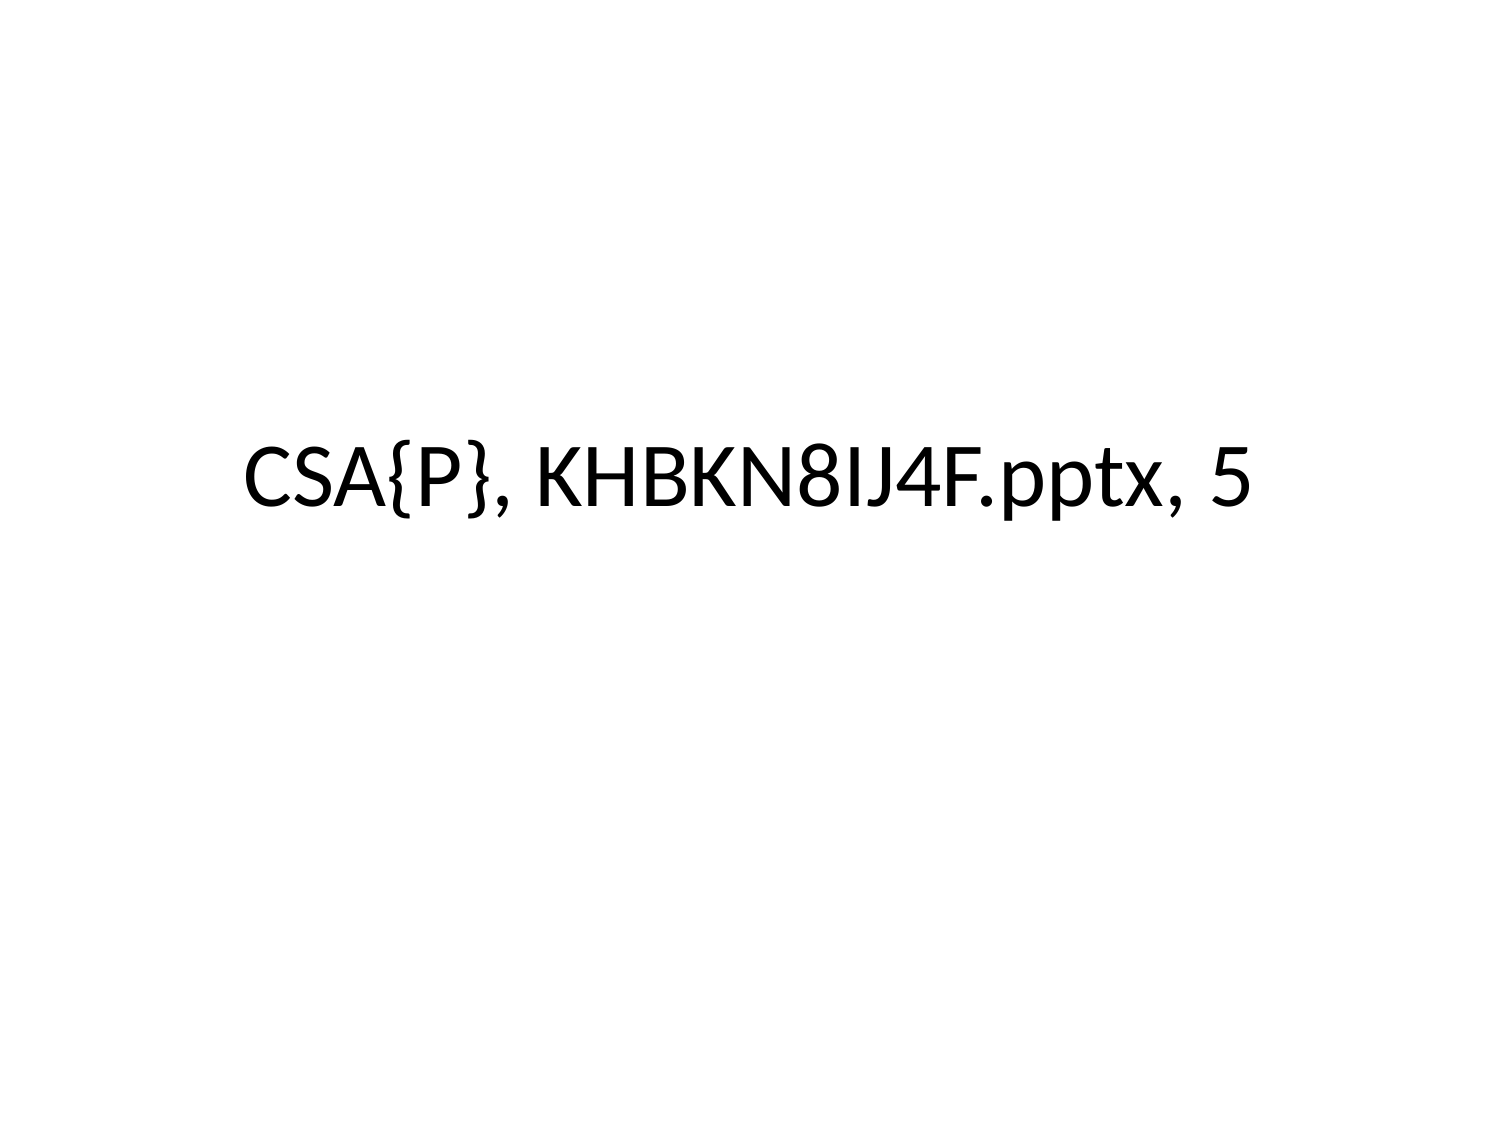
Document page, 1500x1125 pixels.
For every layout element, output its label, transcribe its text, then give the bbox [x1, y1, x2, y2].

title CSA{P}, KHBKN8IJ4F.pptx, 5 [112, 349, 1388, 591]
